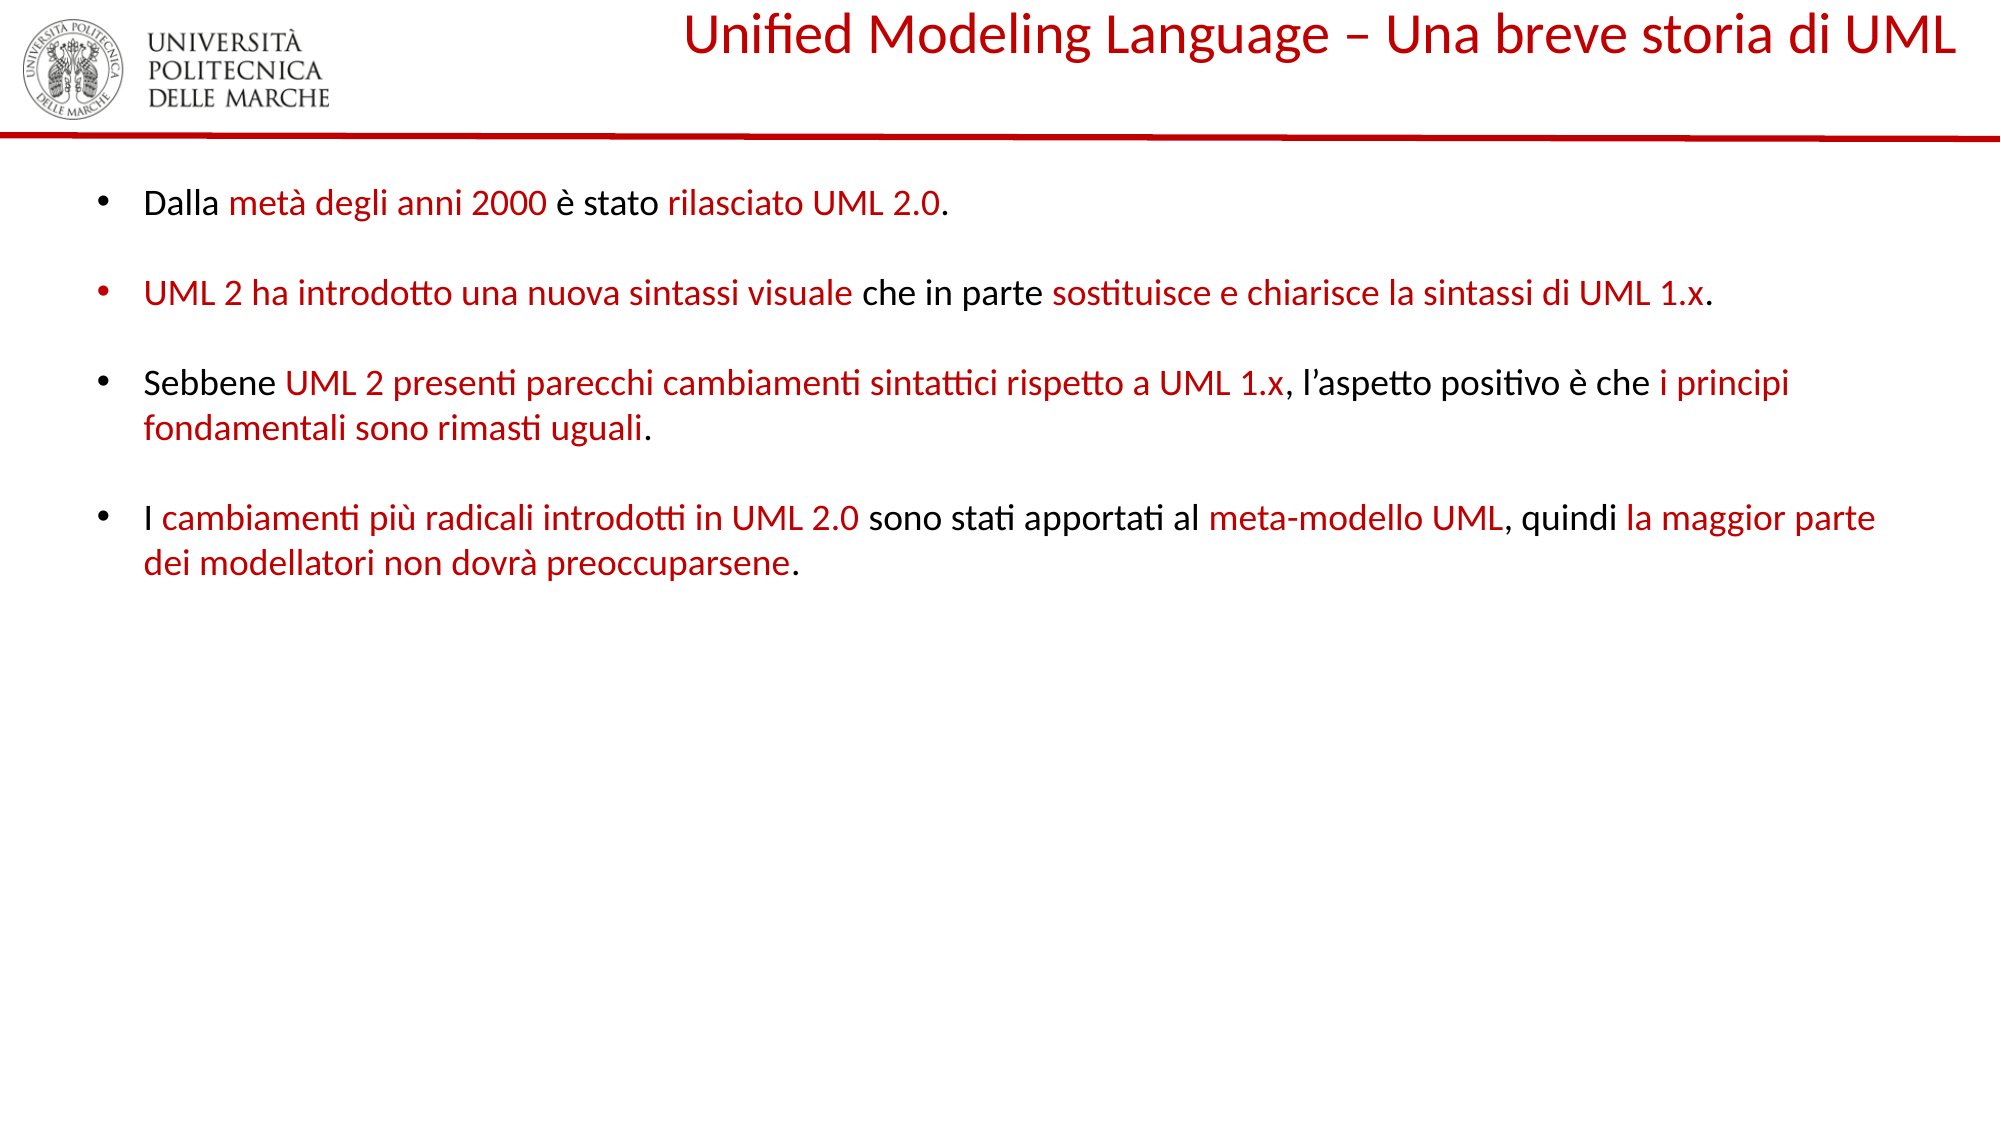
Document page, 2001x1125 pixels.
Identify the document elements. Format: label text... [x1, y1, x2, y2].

picture [23, 17, 329, 122]
text_box Dalla metà degli anni 2000 è stato rilasciato UML 2.0. UML 2 ha introdotto una nuova sintassi visuale che in parte sostituisce e chiarisce la sintassi di UML 1.x. Sebbene UML 2 presenti parecchi cambiamenti sintattici rispetto a UML 1.x, l’aspetto positivo è che i principi fondamentali sono rimasti uguali. I cambiamenti più radicali introdotti in UML 2.0 sono stati apportati al meta-modello UML, quindi la maggior parte dei modellatori non dovrà preoccuparsene. [82, 170, 1932, 636]
text_box Unified Modeling Language – Una breve storia di UML [668, 0, 1972, 73]
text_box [0, 135, 2000, 139]
